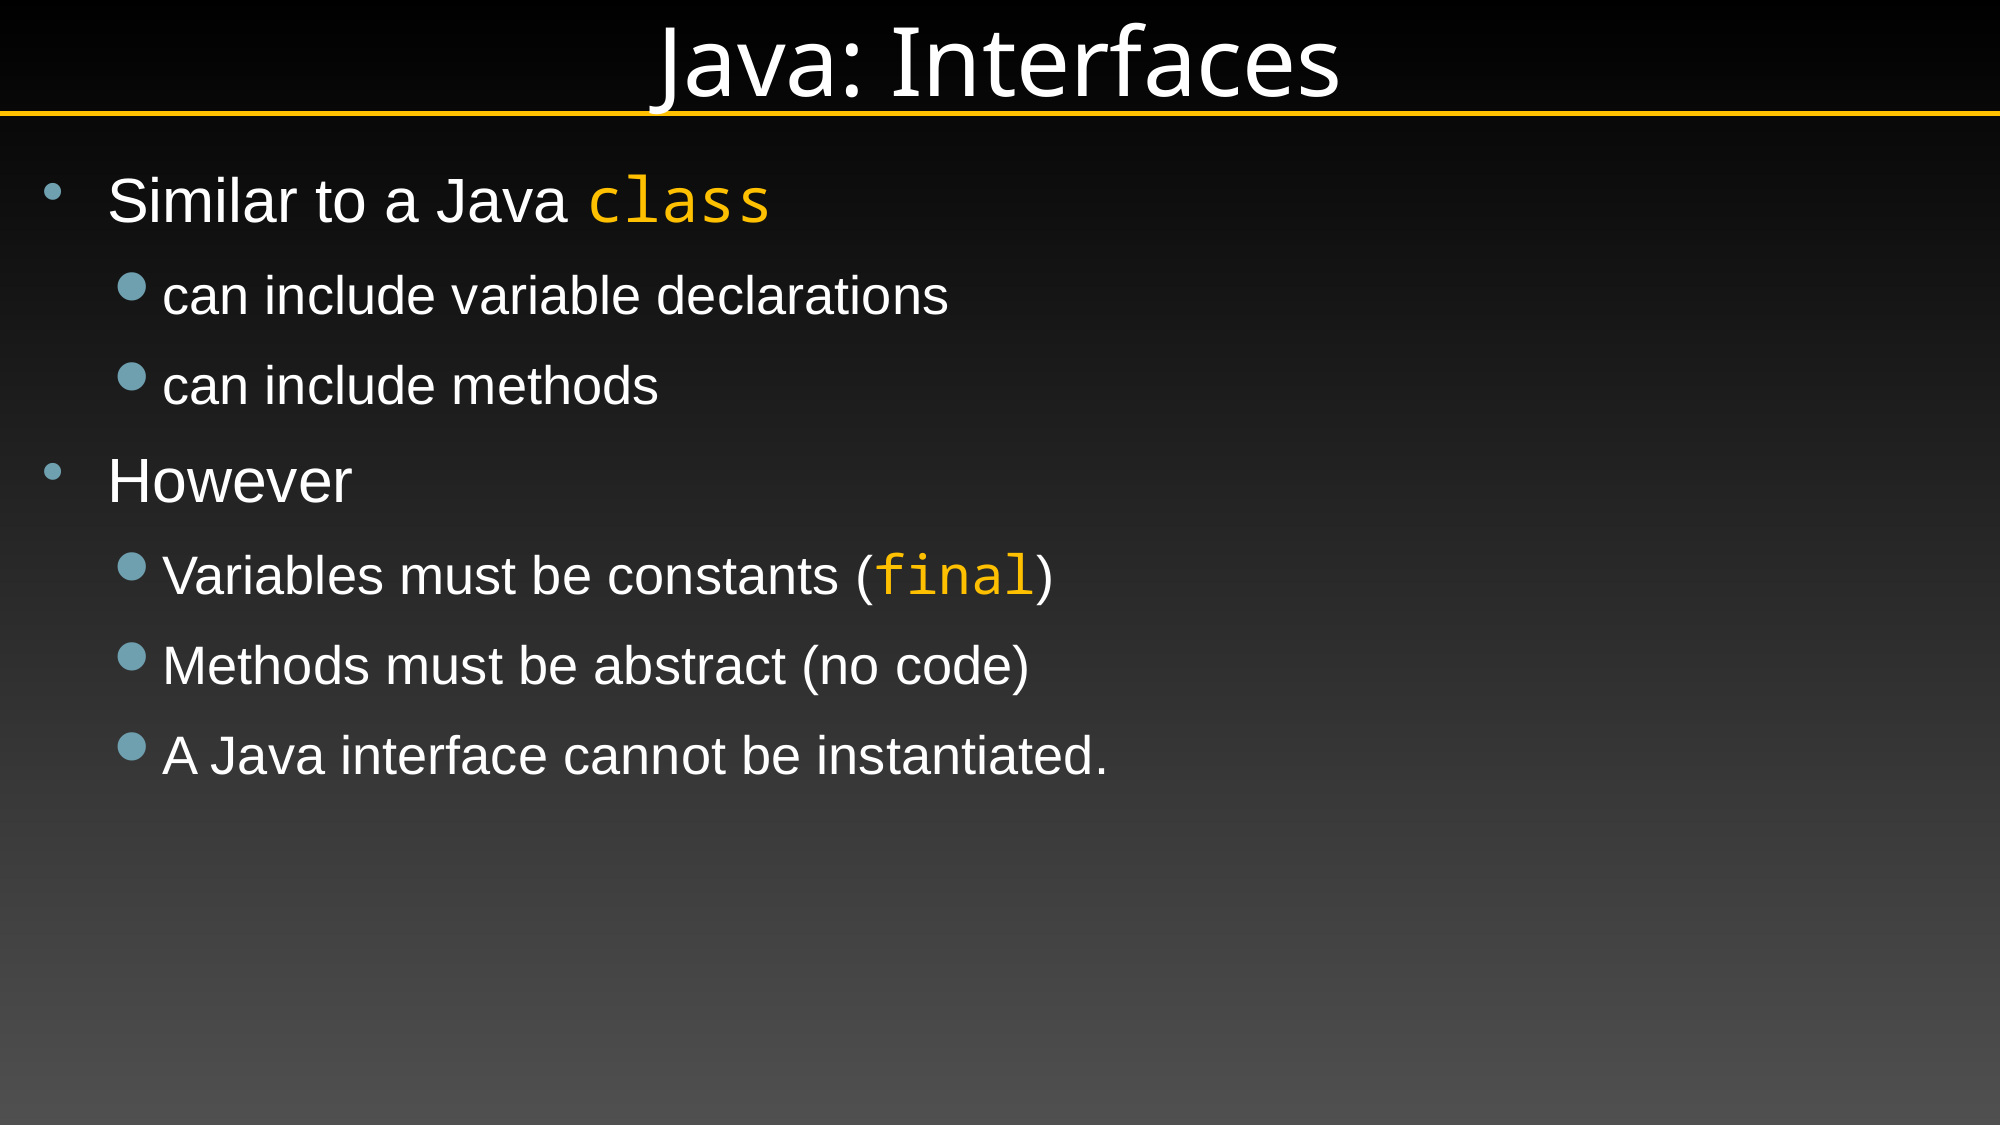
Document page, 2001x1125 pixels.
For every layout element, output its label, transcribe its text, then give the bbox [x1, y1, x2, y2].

title Java: Interfaces [249, 0, 1751, 116]
list Similar to a Java class can include variable declarations can include methods However Variables must be constants (final) Methods must be abstract (no code) A Java interface cannot be instantiated. [23, 152, 1977, 1092]
